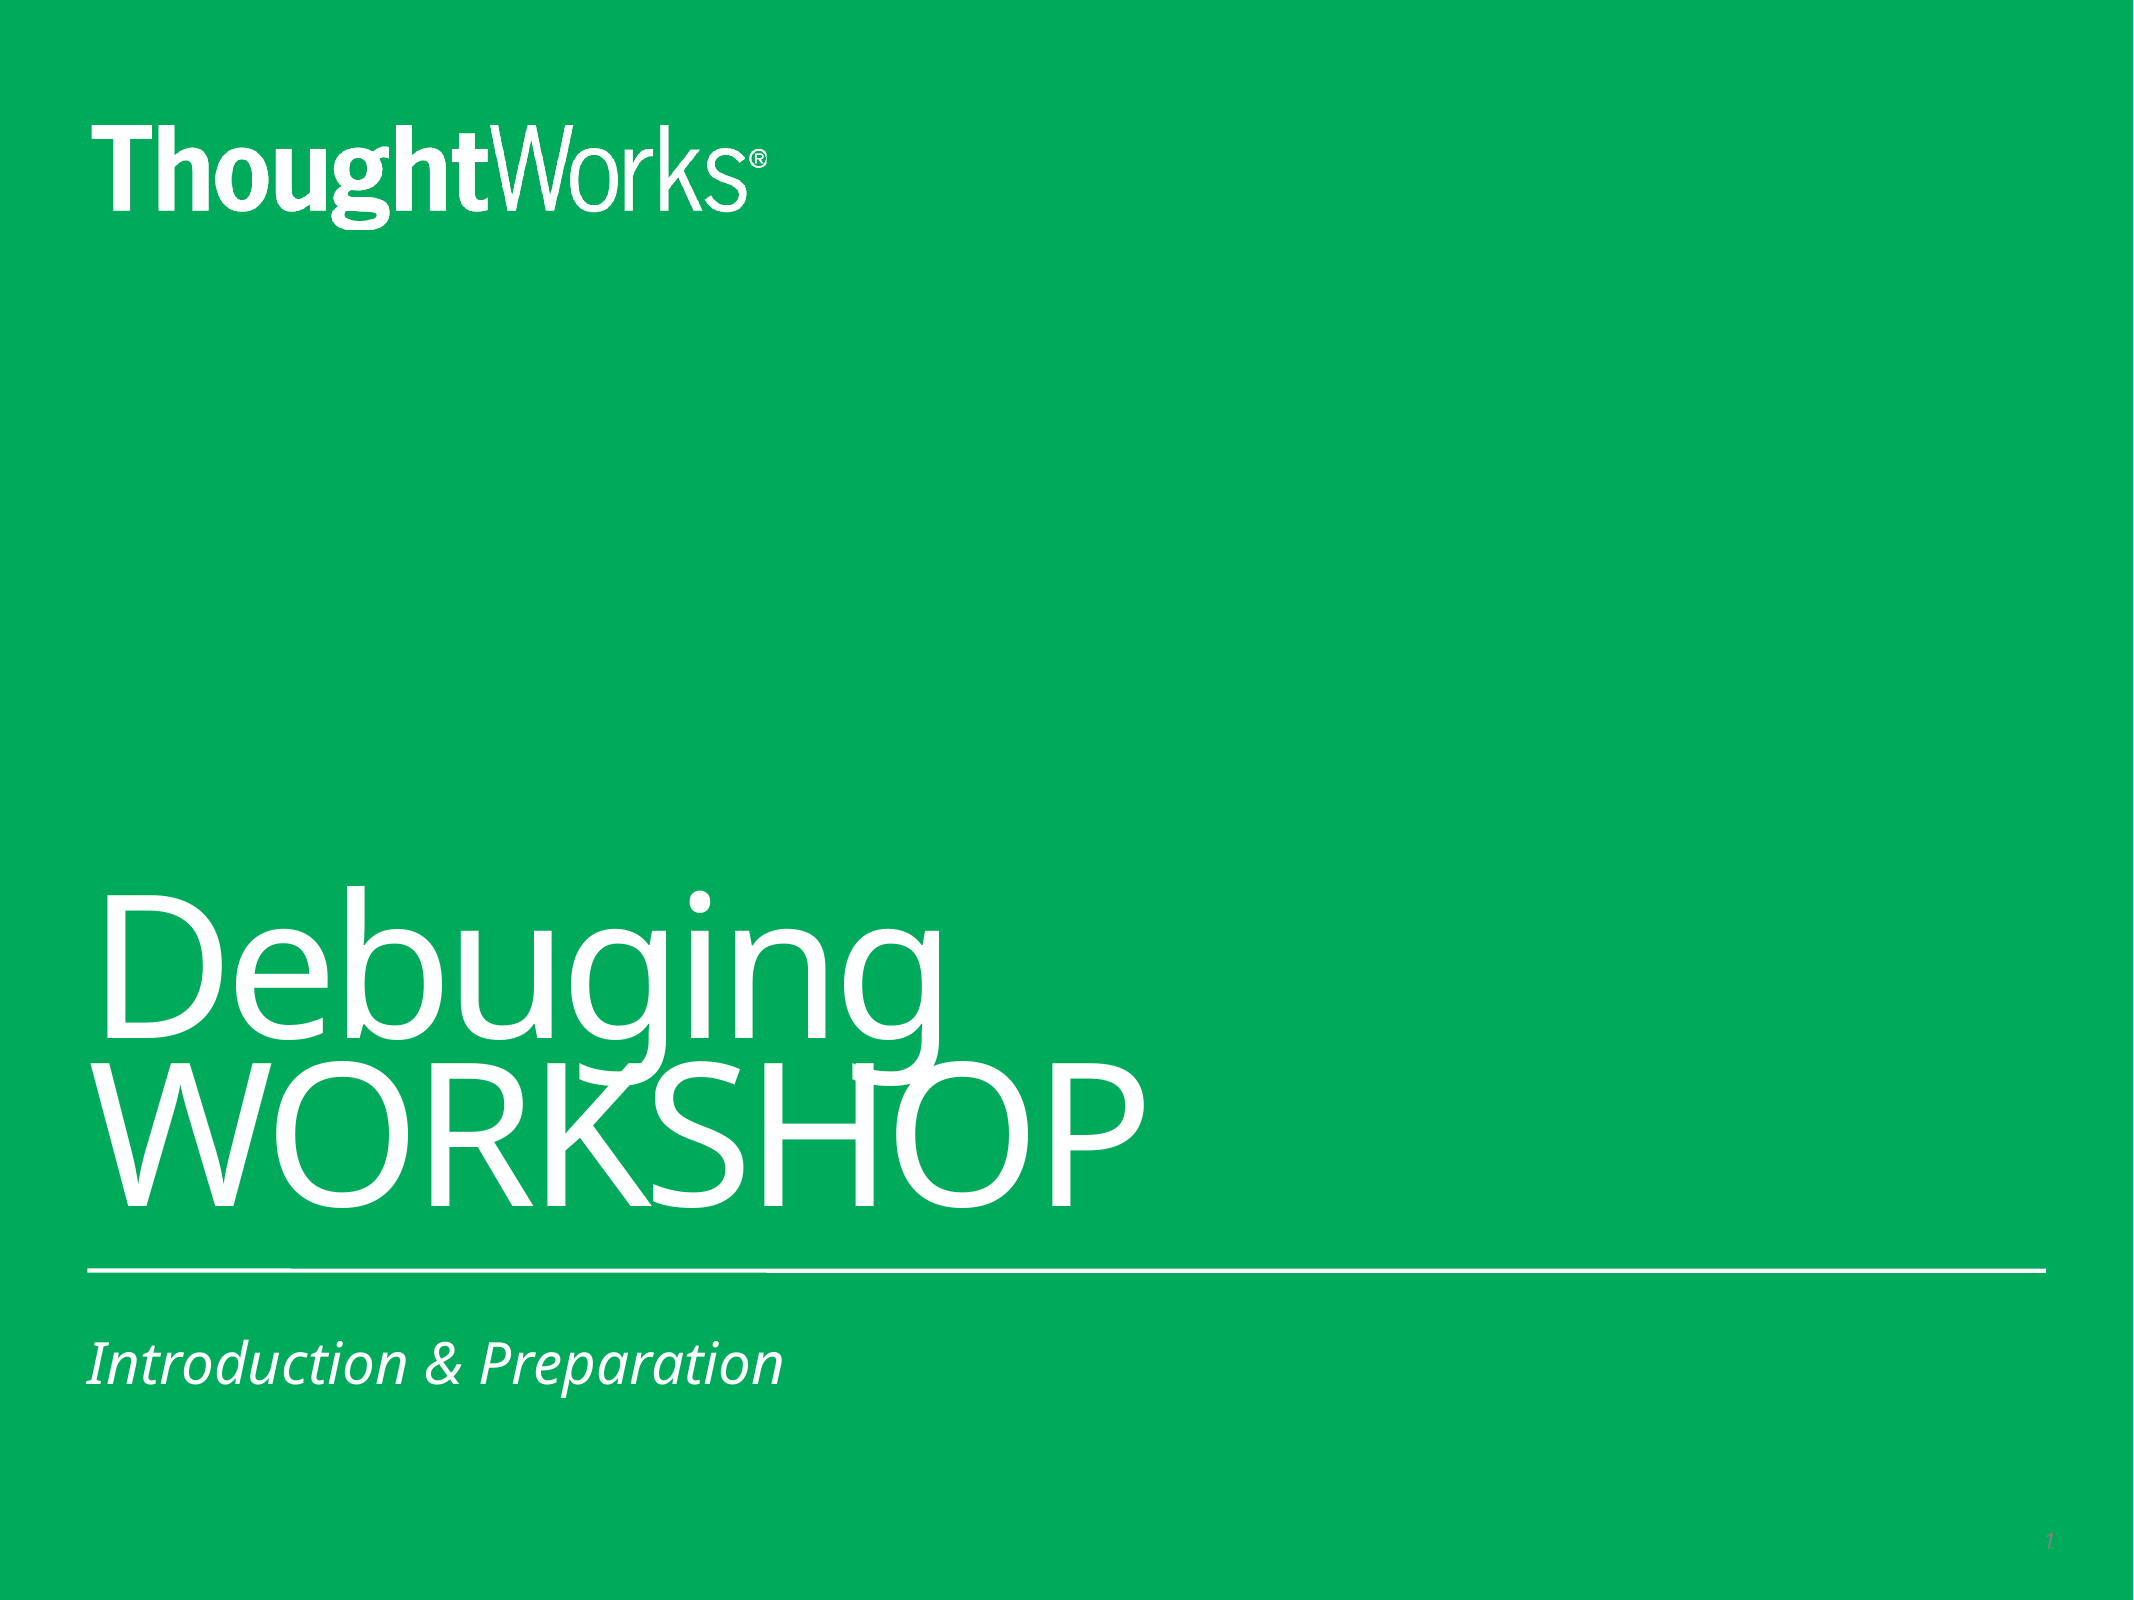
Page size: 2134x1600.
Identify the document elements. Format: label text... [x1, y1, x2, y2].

slide_number 1 [2026, 1518, 2071, 1567]
title Debuging WORKSHOP [88, 313, 2045, 1241]
list Introduction & Preparation [87, 1318, 2046, 1507]
